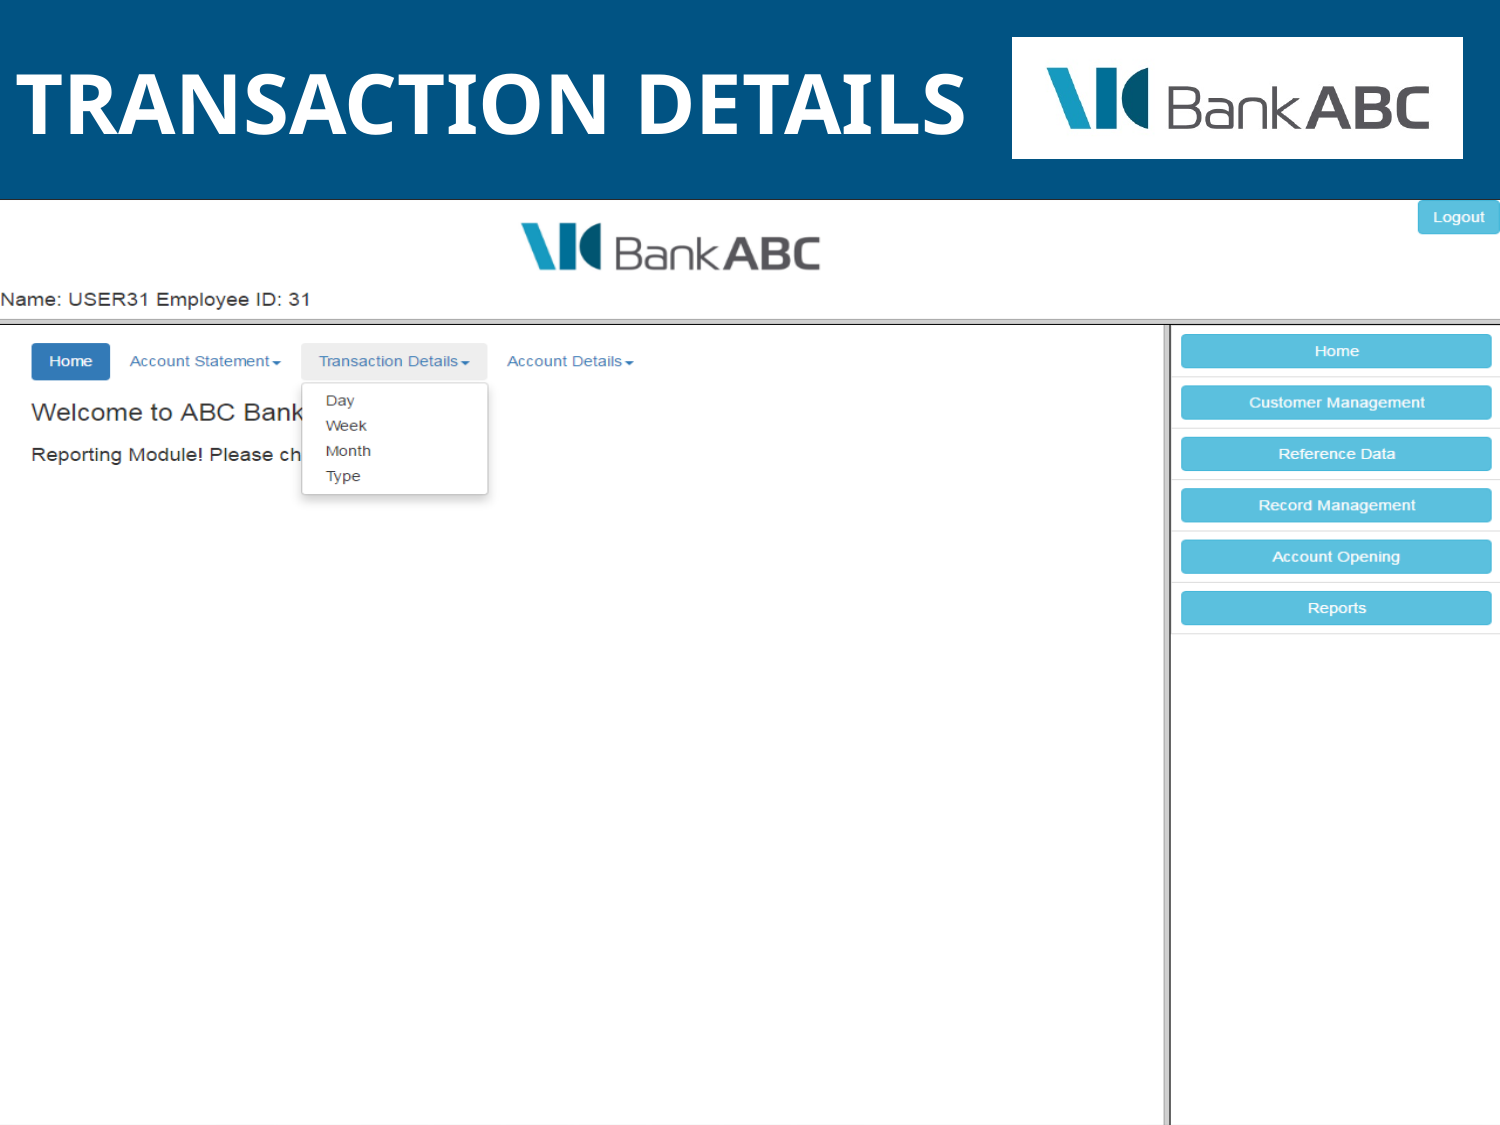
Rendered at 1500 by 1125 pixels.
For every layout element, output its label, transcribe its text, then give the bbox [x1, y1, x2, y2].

picture [1012, 37, 1463, 160]
title TRANSACTION DETAILS [0, 0, 1500, 199]
picture [0, 199, 1500, 1125]
